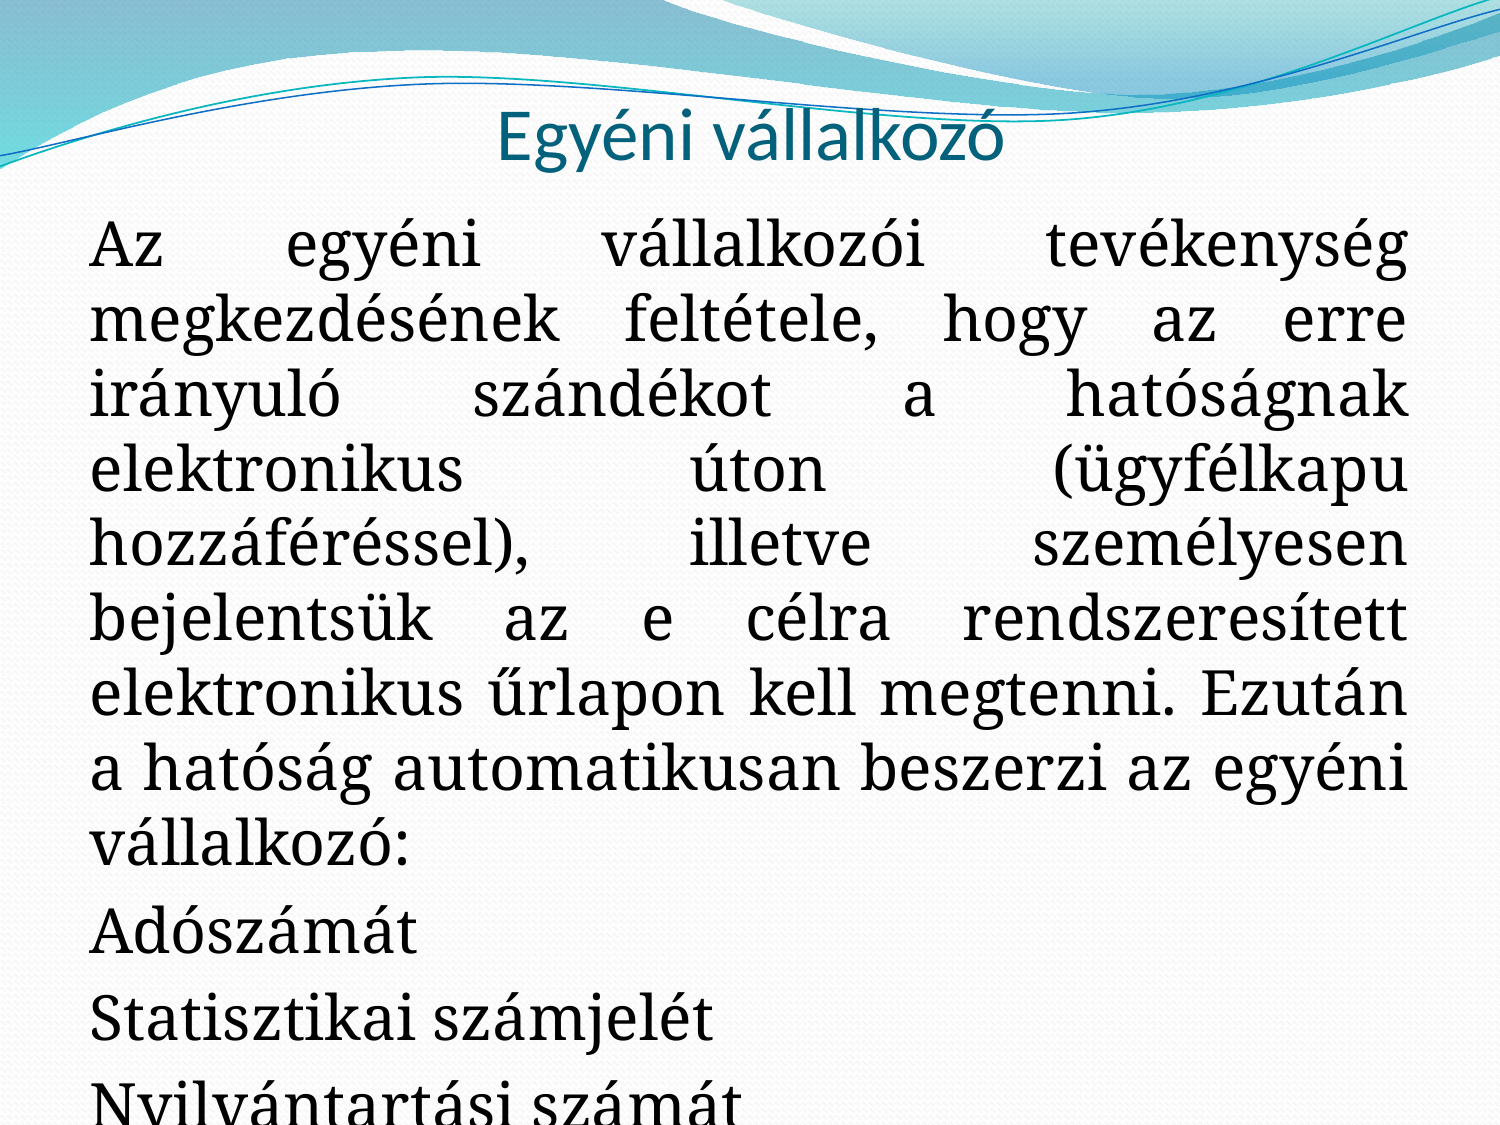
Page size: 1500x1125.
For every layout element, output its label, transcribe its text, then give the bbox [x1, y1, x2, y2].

title Egyéni vállalkozó [76, 78, 1427, 266]
list Az egyéni vállalkozói tevékenység megkezdésének feltétele, hogy az erre irányuló szándékot a hatóságnak elektronikus úton (ügyfélkapu hozzáféréssel), illetve személyesen bejelentsük az e célra rendszeresített elektronikus űrlapon kell megtenni. Ezután a hatóság automatikusan beszerzi az egyéni vállalkozó: Adószámát Statisztikai számjelét Nyilvántartási számát [75, 196, 1425, 1038]
